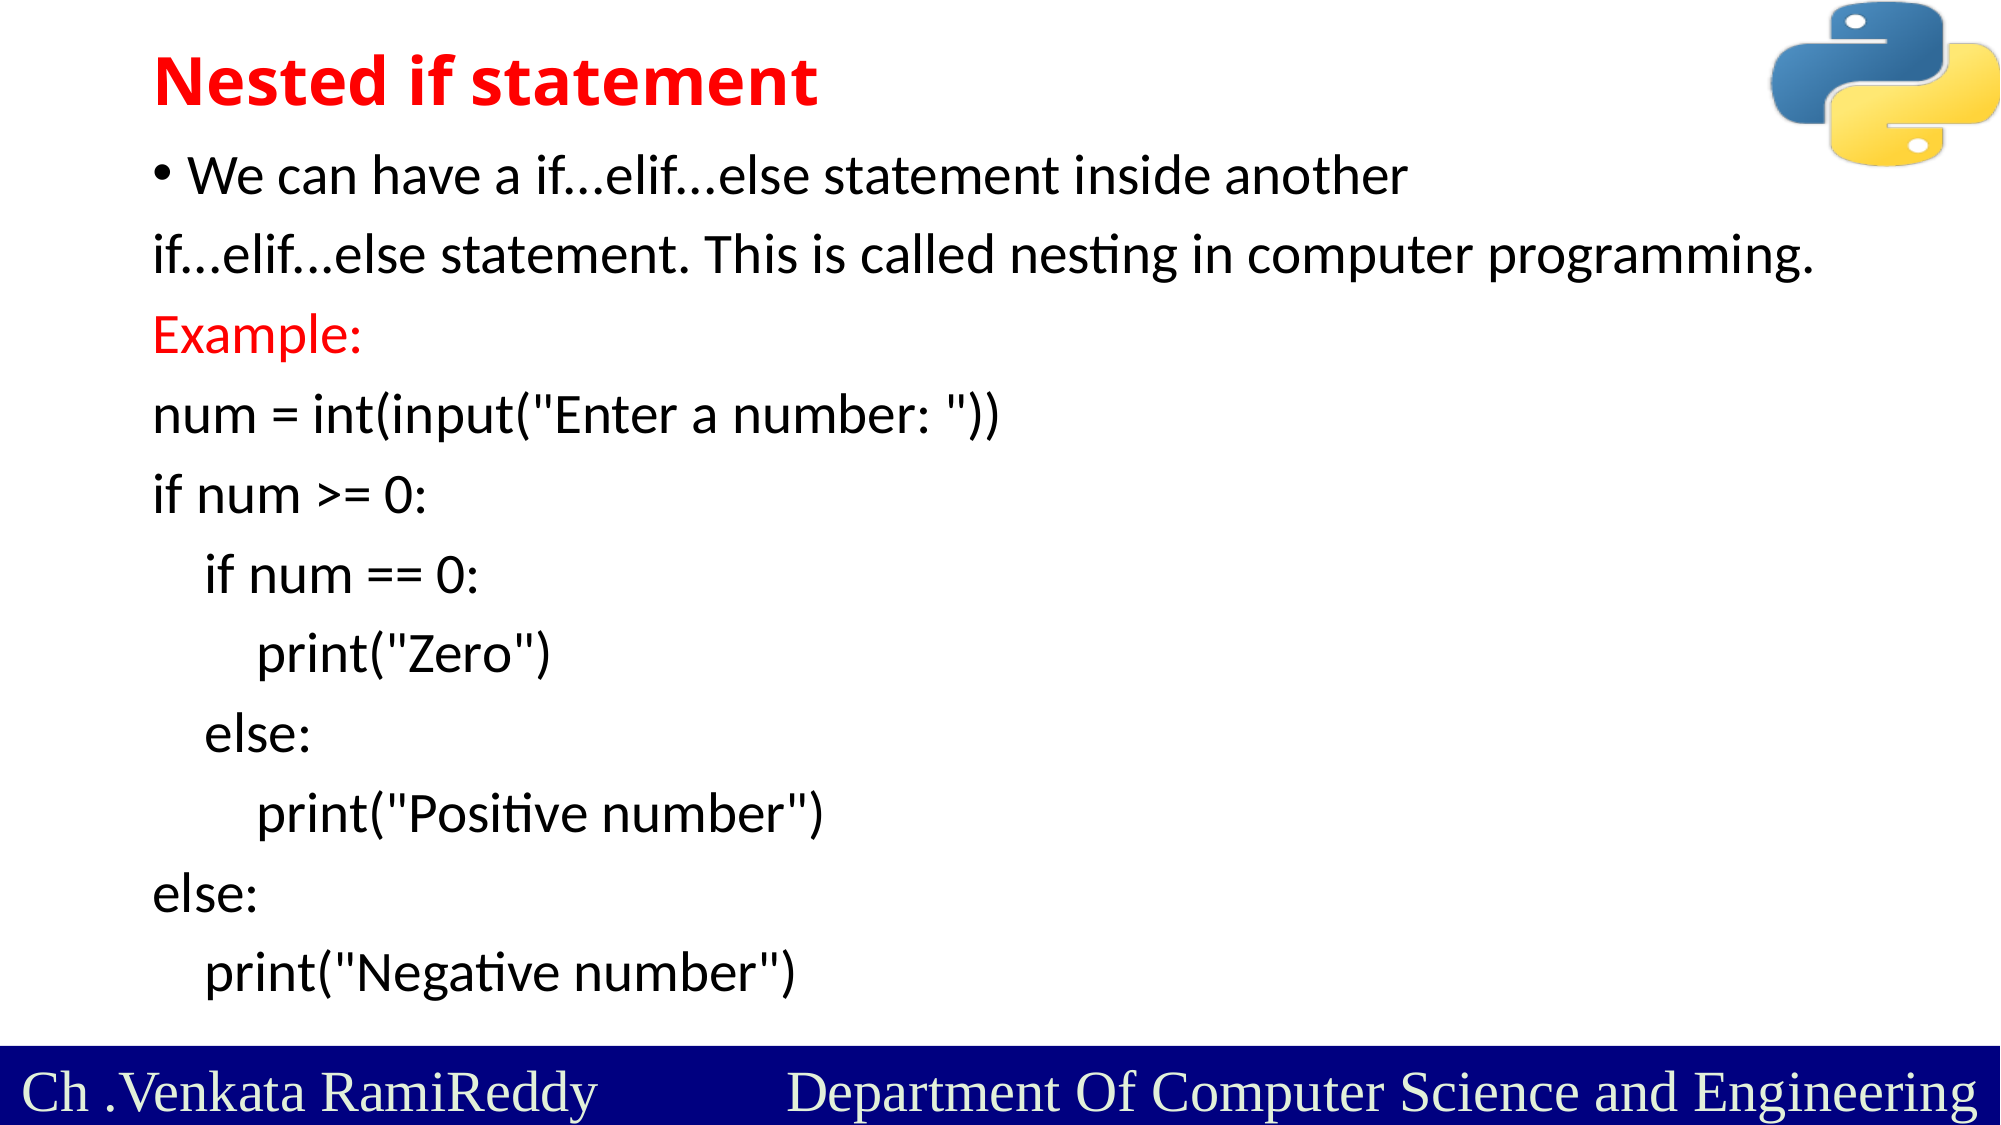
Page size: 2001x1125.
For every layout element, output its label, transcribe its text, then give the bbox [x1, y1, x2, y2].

picture [1719, 0, 2000, 204]
text_box Ch .Venkata RamiReddy Department Of Computer Science and Engineering [0, 1045, 2000, 1125]
list We can have a if...elif...else statement inside another if...elif...else statement. This is called nesting in computer programming. Example: num = int(input("Enter a number: ")) if num >= 0: if num == 0: print("Zero") else: print("Positive number") else: print("Negative number") [137, 137, 1953, 1014]
title Nested if statement [137, 44, 1719, 125]
